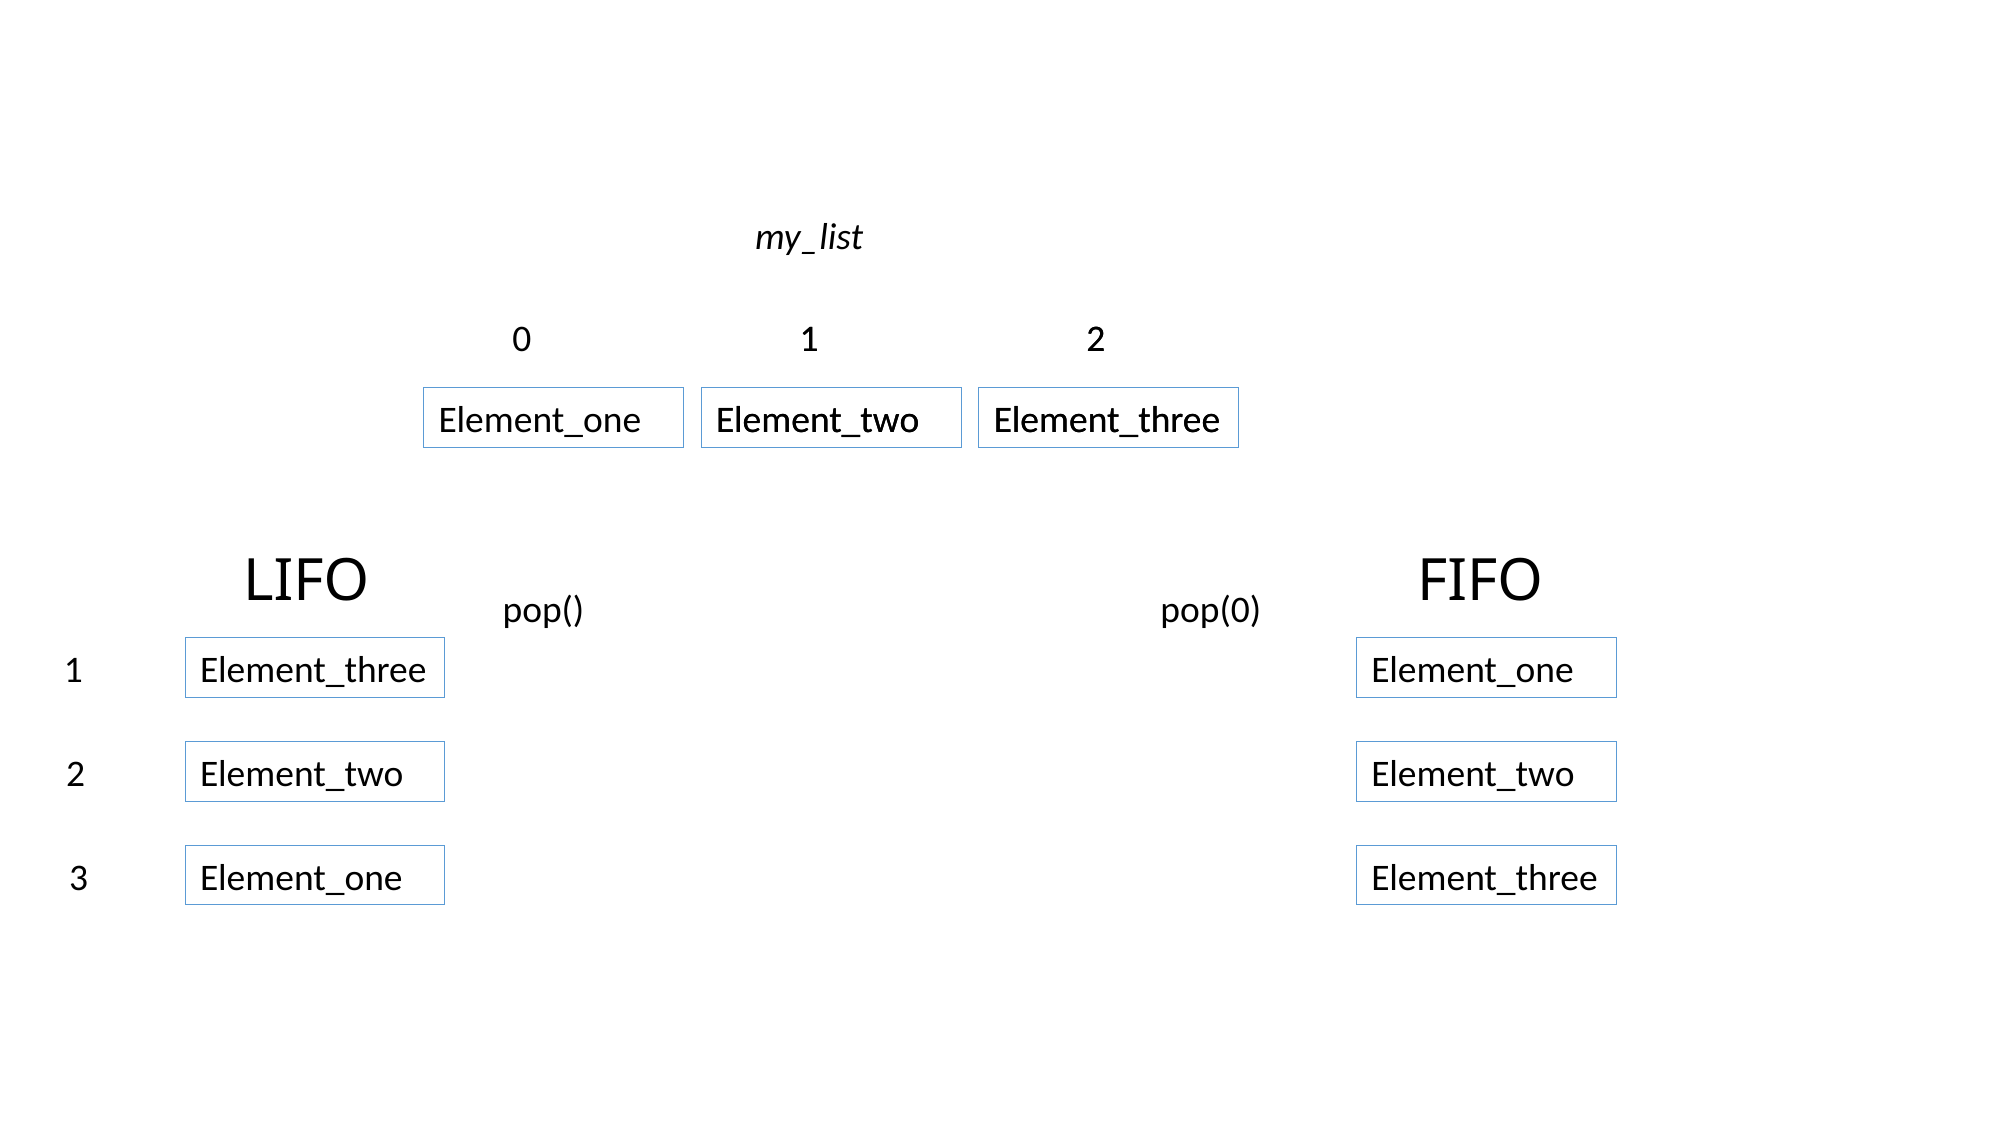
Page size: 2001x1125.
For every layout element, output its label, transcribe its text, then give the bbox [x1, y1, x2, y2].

text_box 2 [51, 741, 101, 802]
text_box 2 [1071, 306, 1121, 366]
text_box Element_two [701, 387, 962, 448]
text_box Element_three [185, 637, 445, 698]
text_box my_list [740, 204, 879, 265]
text_box Element_one [1356, 637, 1617, 698]
text_box 1 [49, 637, 98, 698]
text_box LIFO [228, 534, 384, 619]
text_box Element_two [1356, 741, 1617, 802]
text_box 3 [54, 845, 104, 905]
text_box Element_one [185, 845, 445, 905]
text_box 1 [784, 306, 834, 366]
text_box 0 [497, 306, 547, 366]
text_box pop(0) [1145, 577, 1277, 637]
text_box Element_three [1356, 845, 1617, 905]
text_box pop() [487, 577, 600, 637]
text_box FIFO [1402, 534, 1662, 619]
text_box Element_three [978, 387, 1239, 448]
text_box Element_two [185, 741, 445, 802]
text_box Element_one [423, 387, 684, 448]
